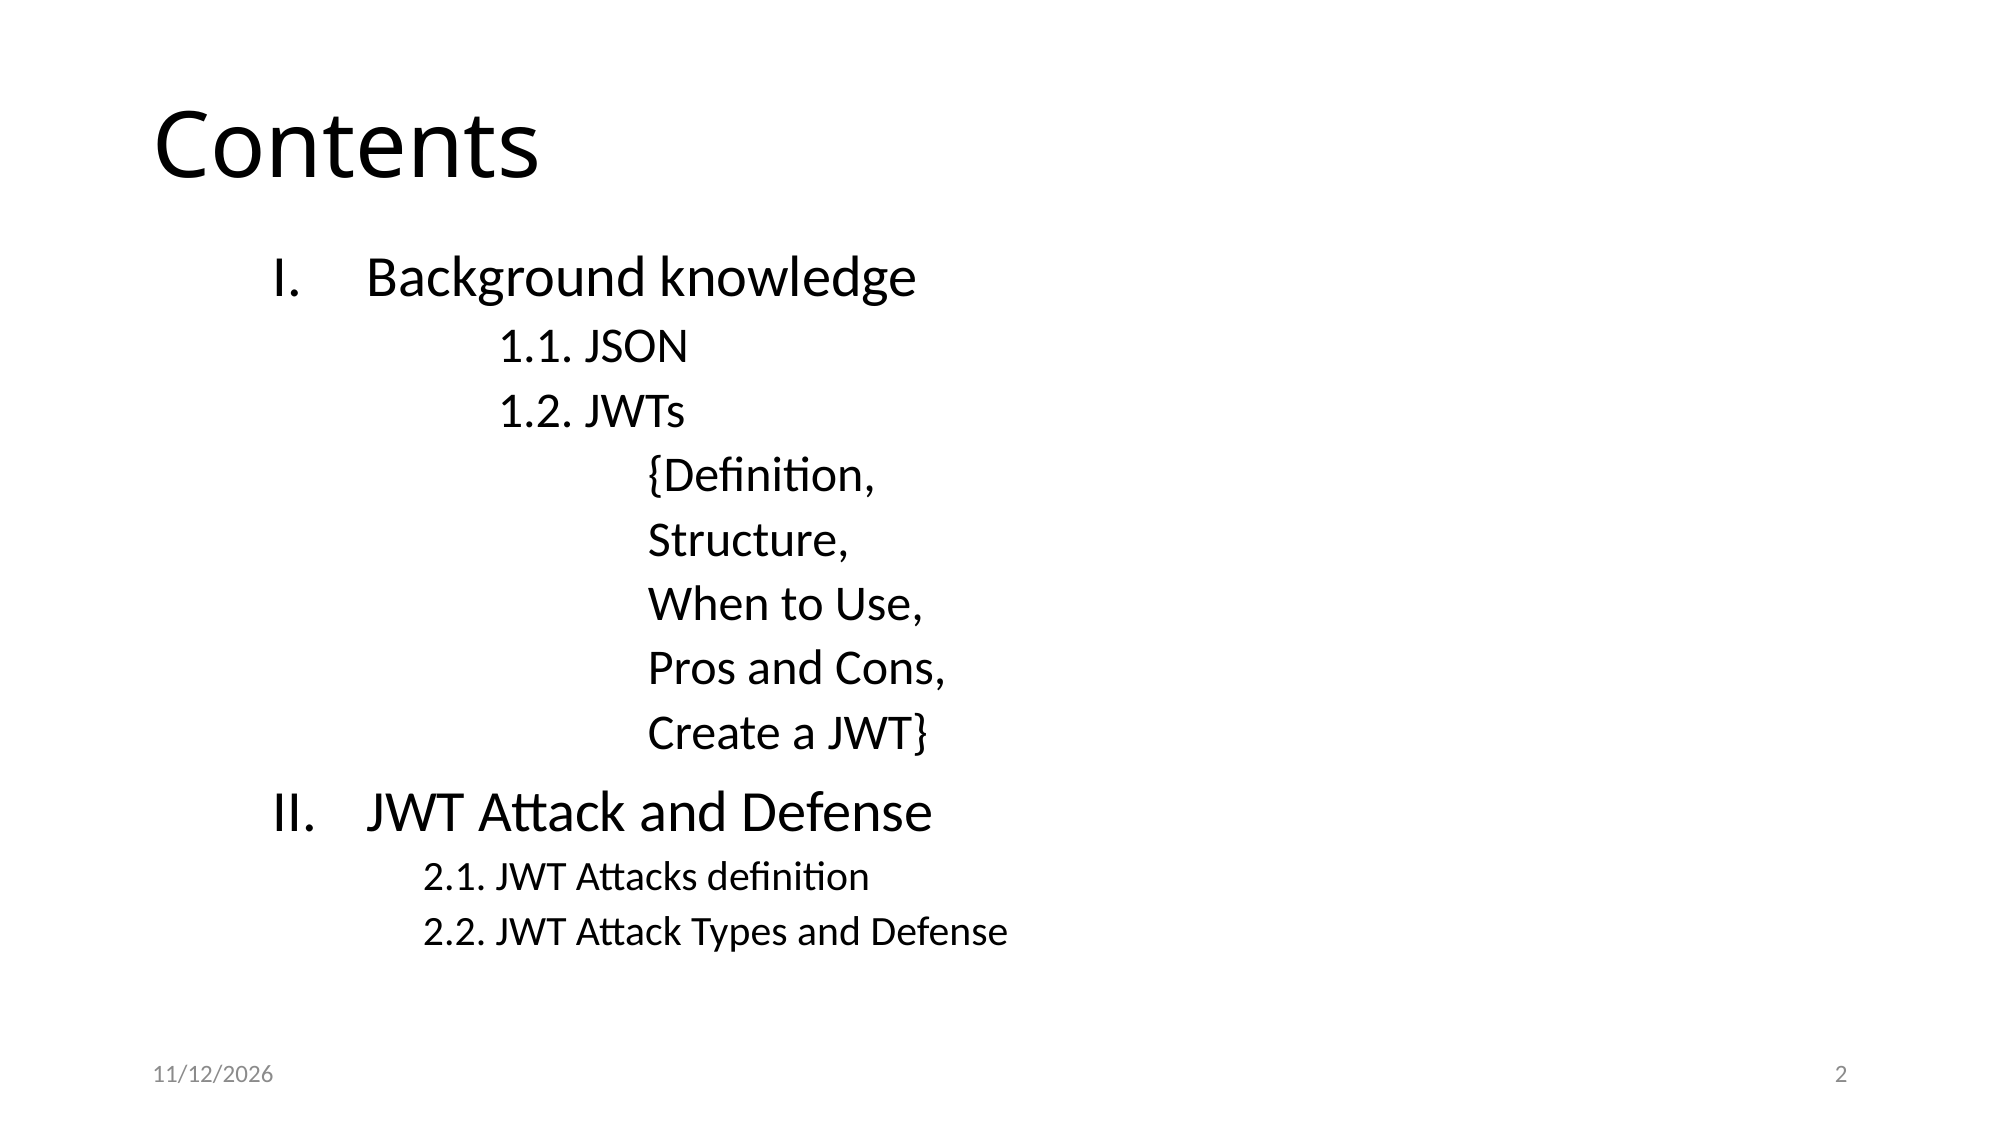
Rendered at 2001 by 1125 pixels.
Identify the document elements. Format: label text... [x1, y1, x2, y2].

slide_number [137, 1042, 588, 1103]
title Contents [137, 38, 1863, 257]
list Background knowledge 1.1. JSON 1.2. JWTs {Definition, Structure, When to Use, Pros and Cons, Create a JWT} JWT Attack and Defense 2.1. JWT Attacks definition 2.2. JWT Attack Types and Defense [257, 238, 1983, 996]
slide_number 2 [1412, 1042, 1863, 1103]
